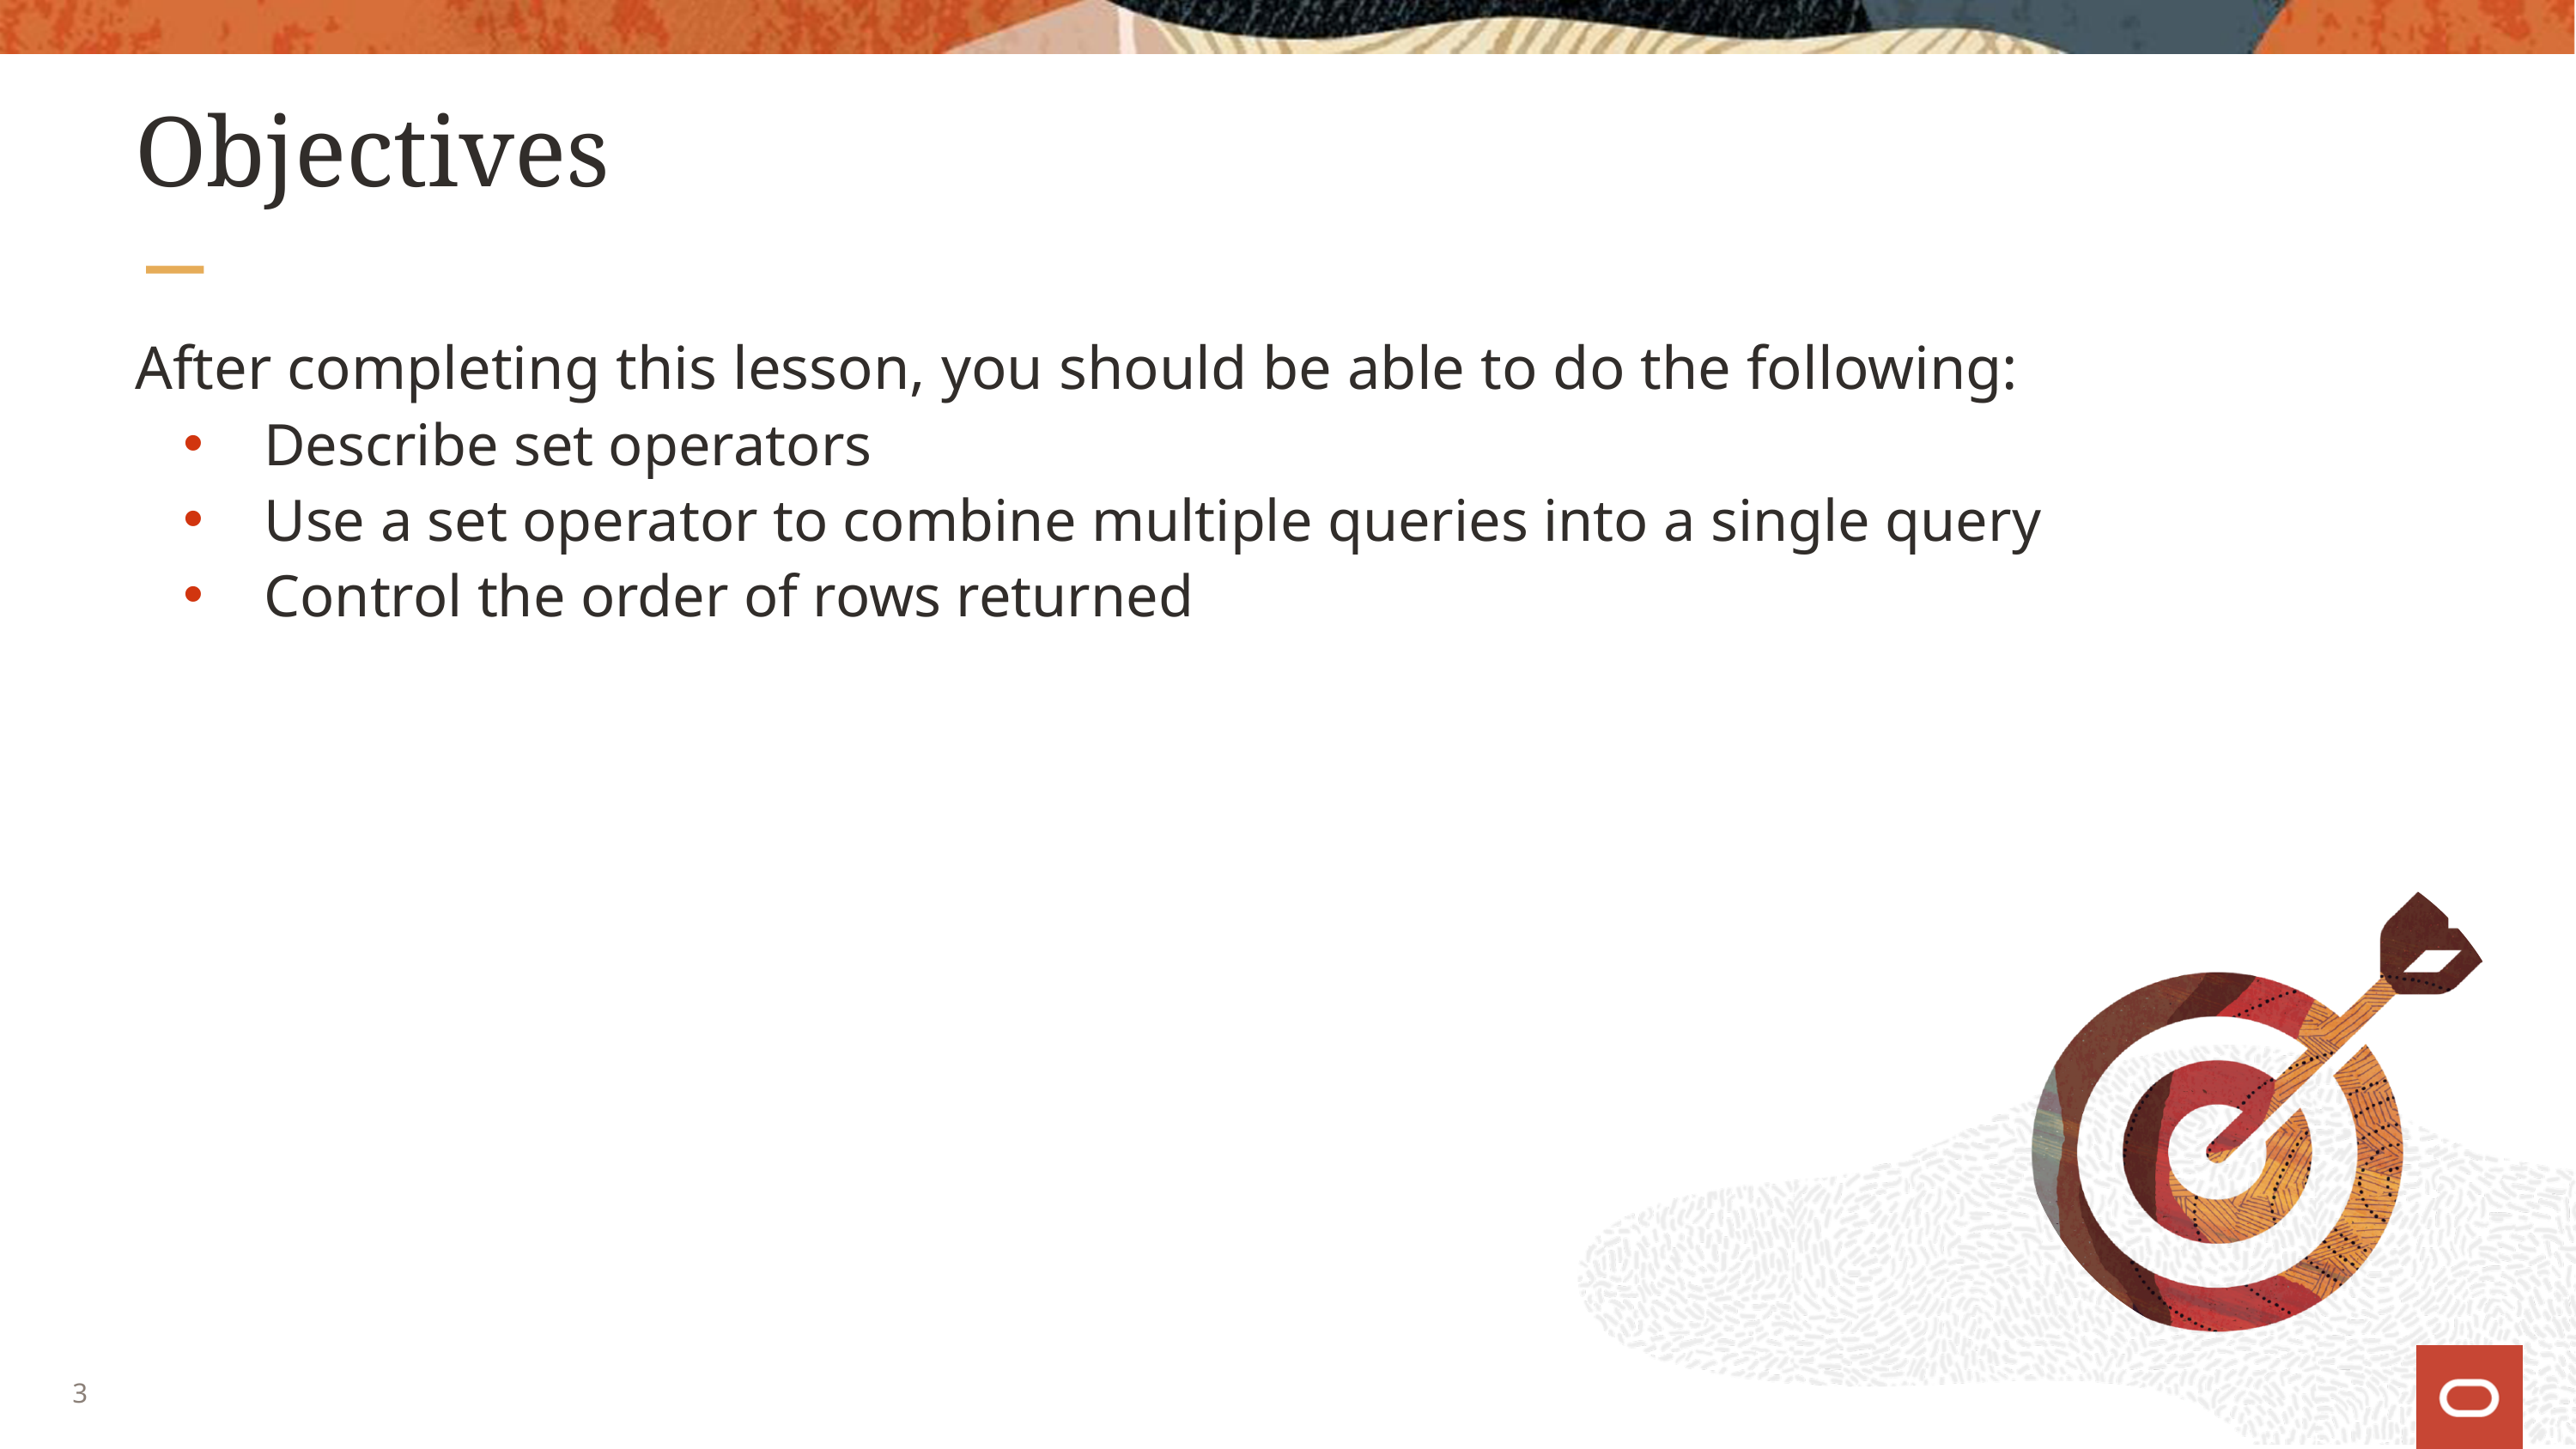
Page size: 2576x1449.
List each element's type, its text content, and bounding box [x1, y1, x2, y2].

title Objectives [131, 86, 2445, 272]
picture [2416, 1345, 2523, 1449]
list After completing this lesson, you should be able to do the following: Describe set operators Use a set operator to combine multiple queries into a single query Control the order of rows returned [131, 319, 2445, 806]
picture [2017, 843, 2522, 1350]
picture [0, 0, 2576, 54]
